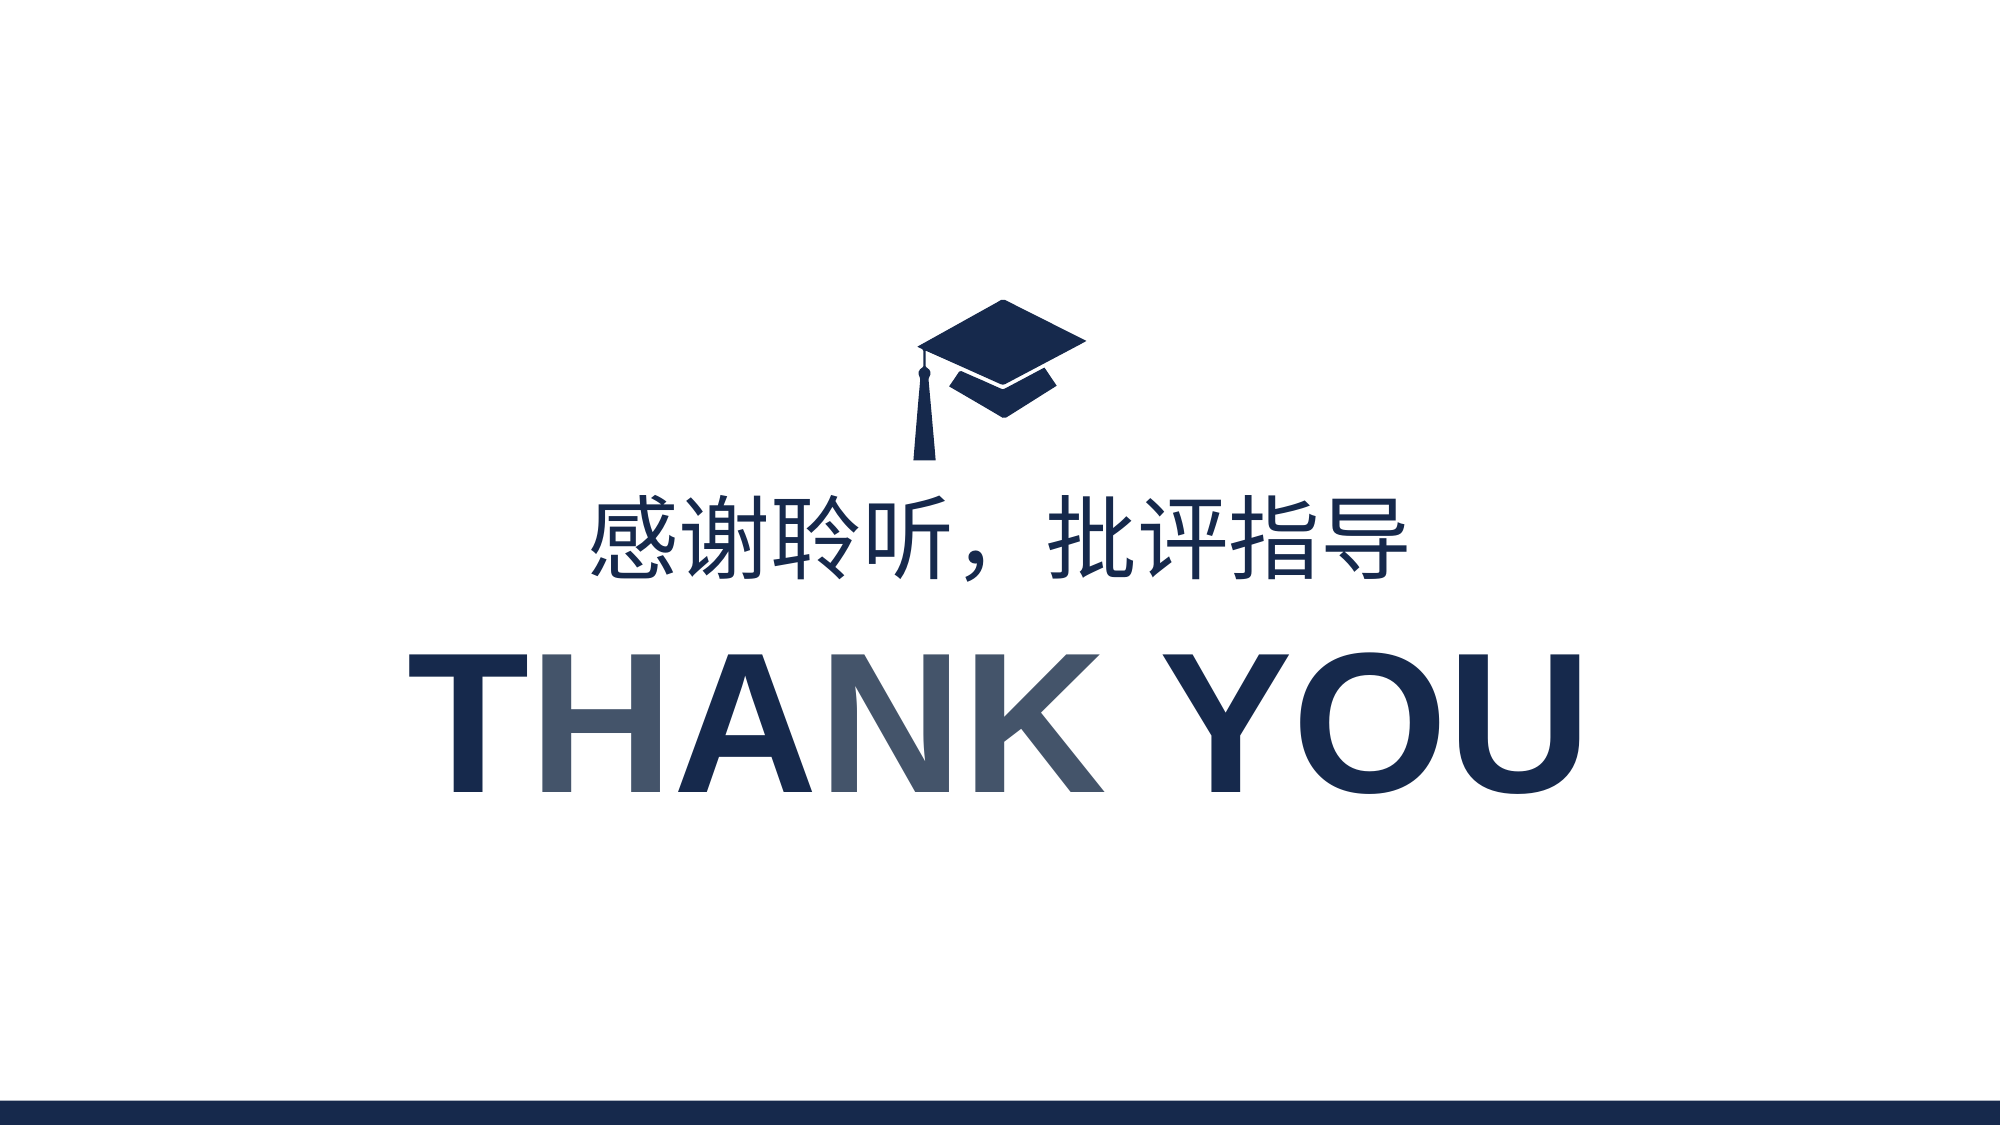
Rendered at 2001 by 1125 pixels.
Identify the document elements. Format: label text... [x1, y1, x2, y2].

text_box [913, 299, 1087, 461]
text_box Thank you [379, 591, 1621, 833]
text_box [0, 1100, 2000, 1125]
text_box 感谢聆听，批评指导 [471, 481, 1529, 591]
